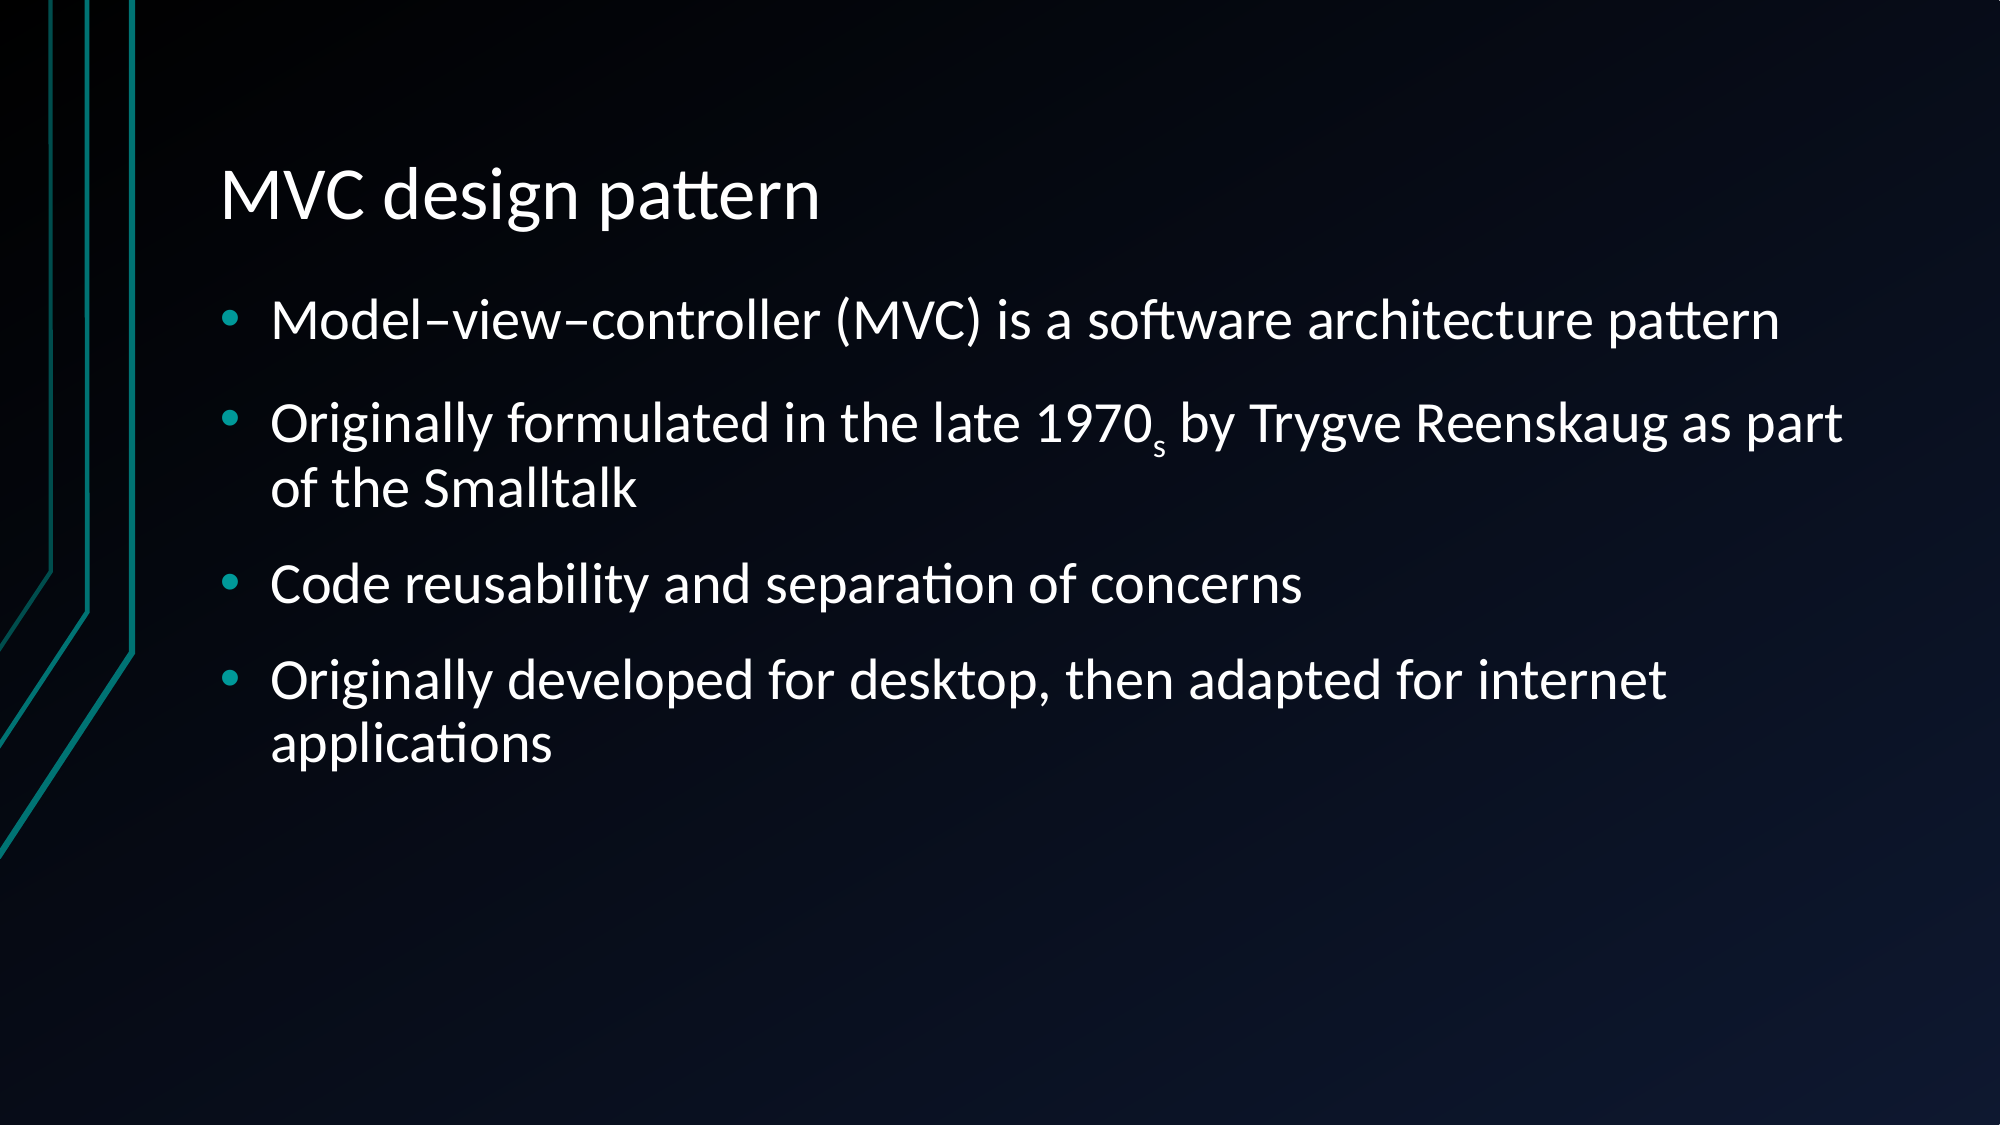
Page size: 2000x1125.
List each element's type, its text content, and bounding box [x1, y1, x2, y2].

list Model–view–controller (MVC) is a software architecture pattern Originally formulated in the late 1970s by Trygve Reenskaug as part of the Smalltalk Code reusability and separation of concerns Originally developed for desktop, then adapted for internet applications [199, 279, 1900, 1012]
title MVC design pattern [199, 45, 1900, 246]
